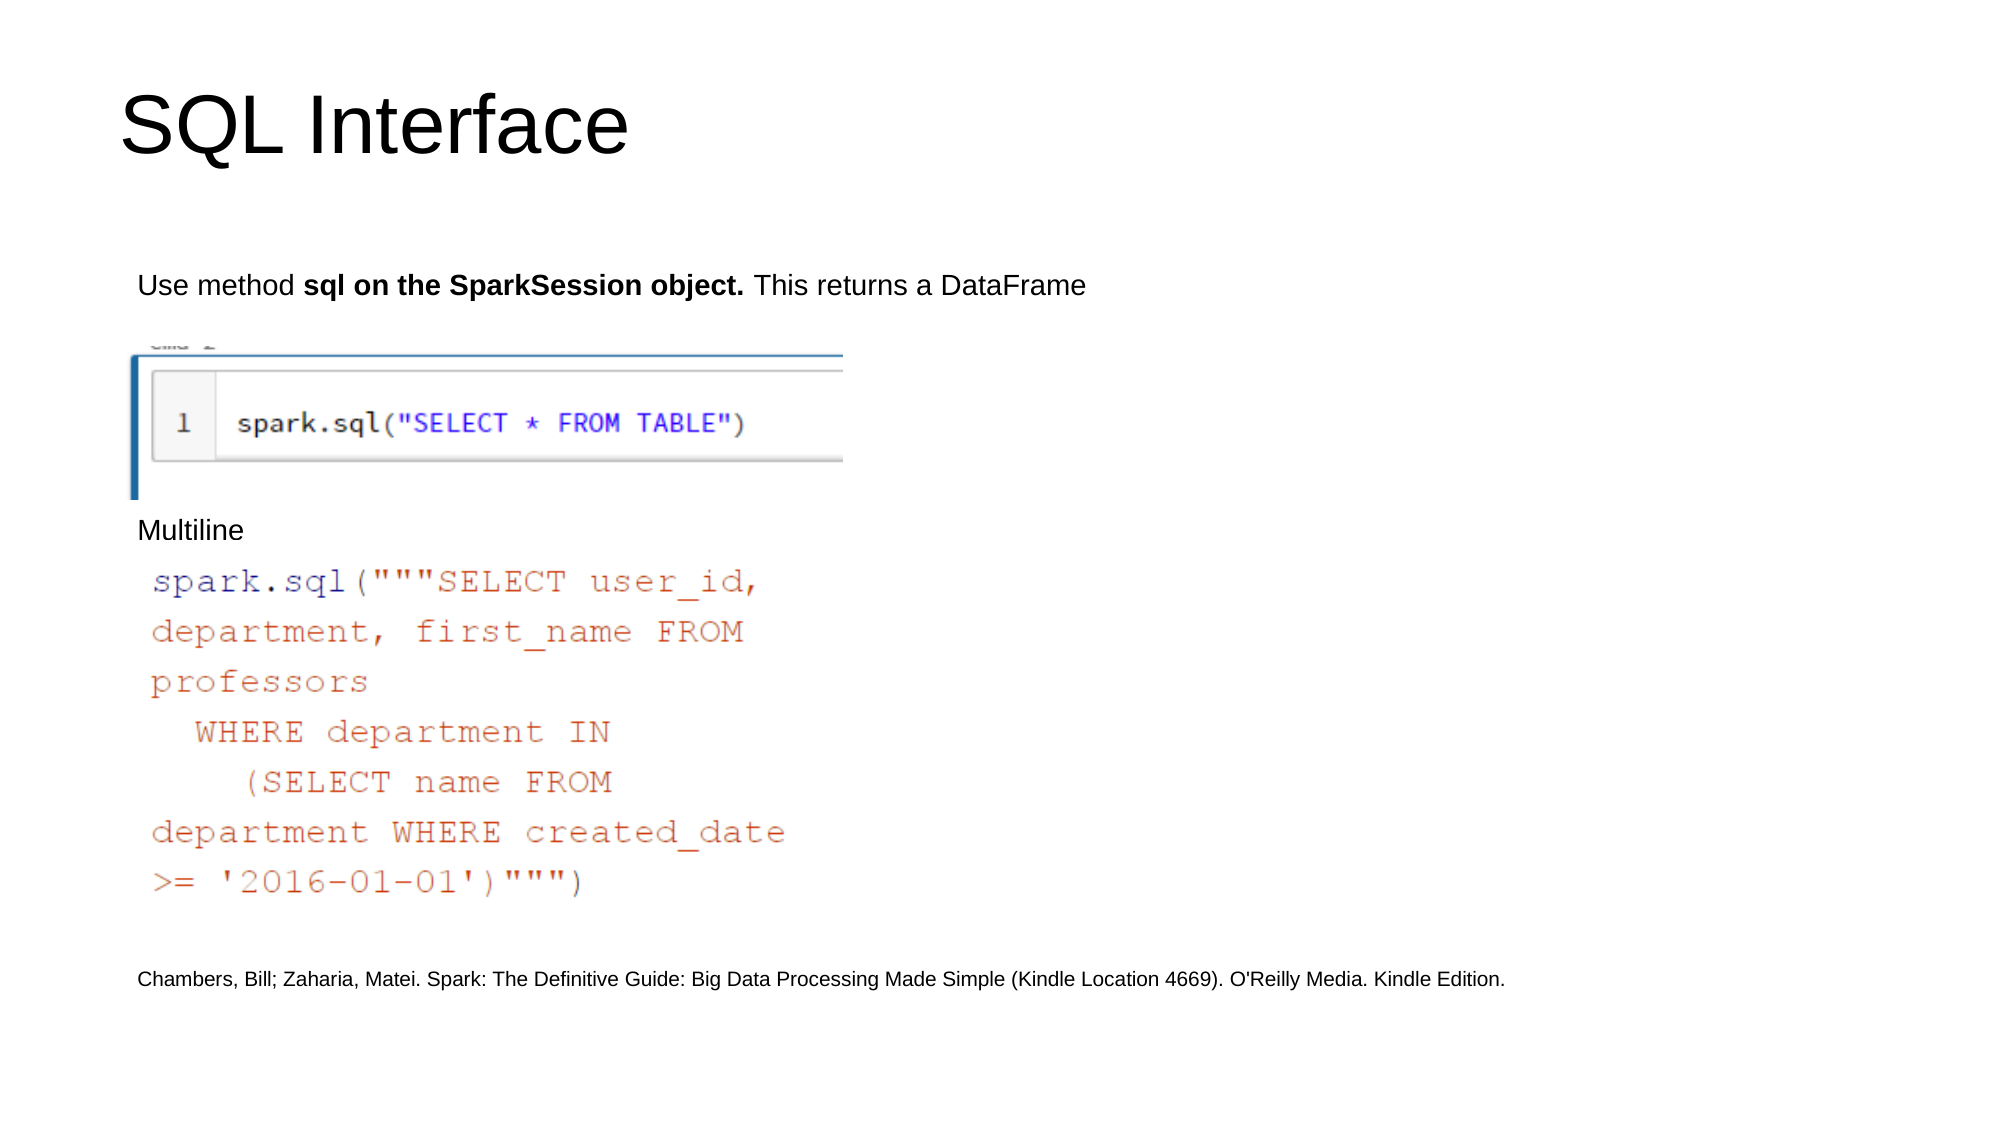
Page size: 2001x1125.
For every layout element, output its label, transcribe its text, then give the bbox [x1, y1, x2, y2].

text_box SQL Interface [104, 62, 1830, 219]
text_box Use method sql on the SparkSession object. This returns a DataFrame Multiline Chambers, Bill; Zaharia, Matei. Spark: The Definitive Guide: Big Data Processing Made Simple (Kindle Location 4669). O'Reilly Media. Kindle Edition. [122, 259, 1848, 999]
picture [133, 540, 795, 902]
picture [121, 346, 843, 500]
